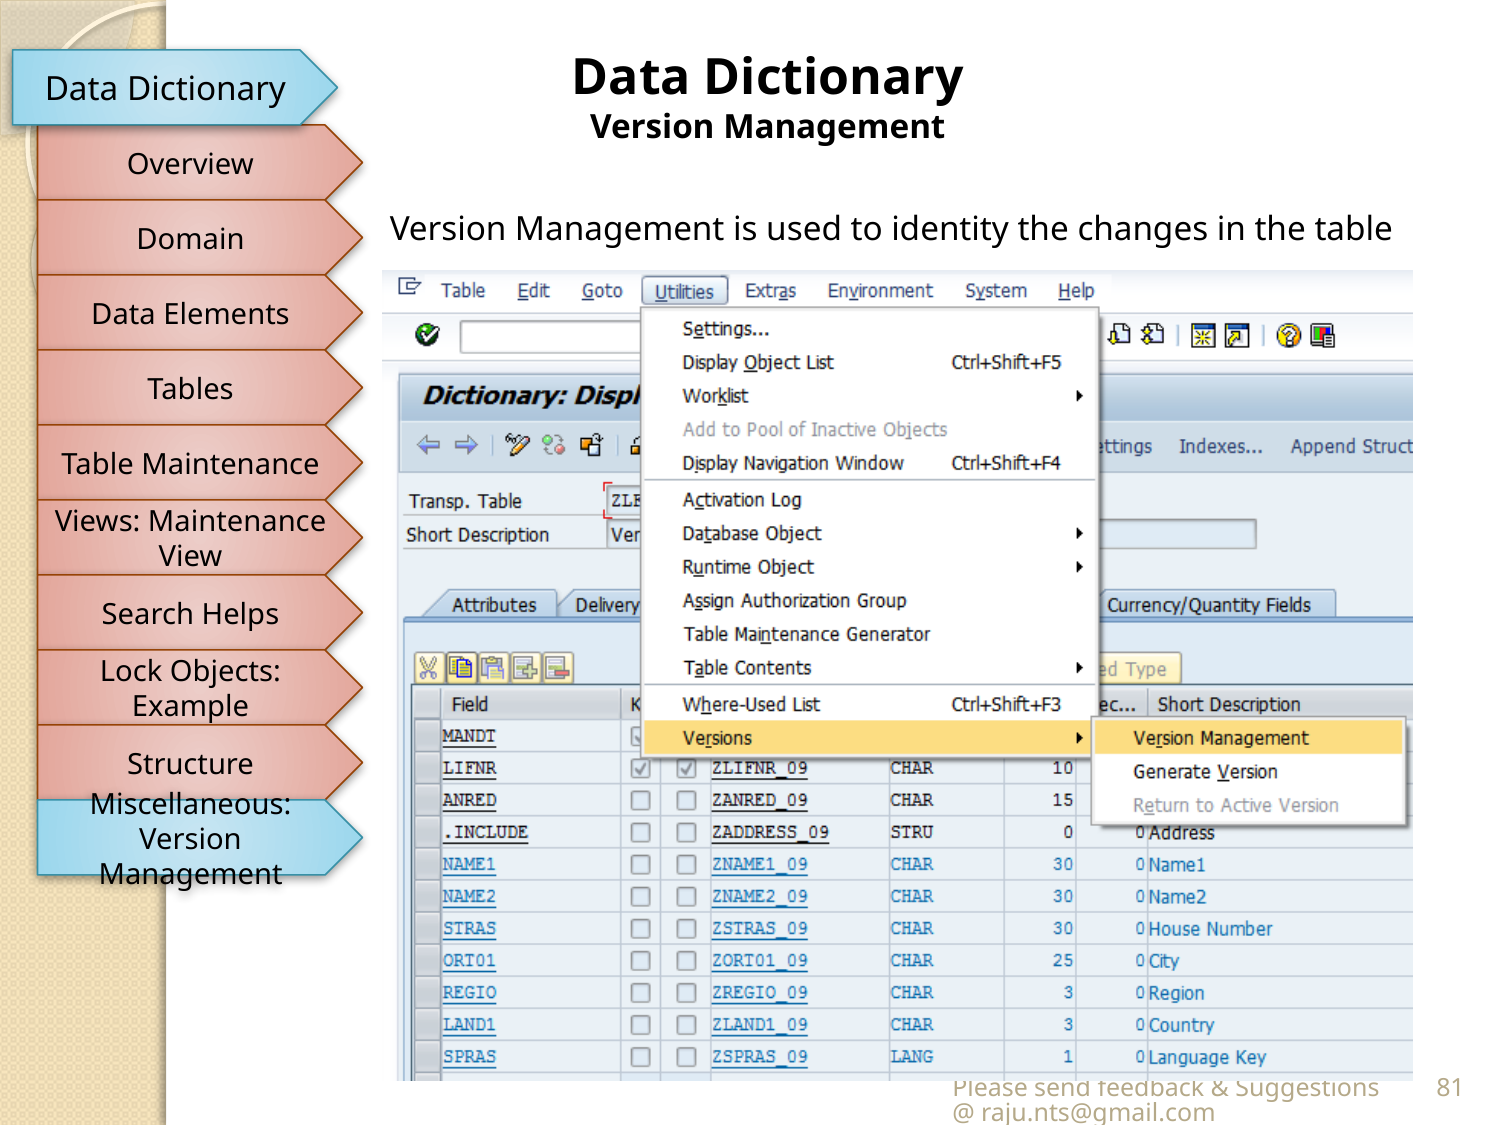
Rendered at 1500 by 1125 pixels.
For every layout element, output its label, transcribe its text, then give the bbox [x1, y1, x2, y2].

text_box Data Dictionary Version Management [557, 37, 979, 153]
text_box Structure [36, 724, 364, 798]
text_box Overview [36, 124, 364, 198]
slide_number 81 [1413, 1034, 1488, 1113]
text_box Data Elements [36, 274, 364, 348]
text_box Miscellaneous: Version Management [36, 799, 364, 876]
text_box Data Dictionary [11, 49, 339, 126]
text_box Version Management is used to identity the changes in the table [375, 199, 1450, 255]
text_box Table Maintenance [36, 424, 364, 498]
text_box Lock Objects: Example [36, 649, 364, 723]
text_box Search Helps [36, 574, 364, 648]
text_box Tables [36, 349, 364, 423]
text_box Views: Maintenance View [36, 499, 364, 573]
footer Please send feedback & Suggestions @ raju.nts@gmail.com [937, 1090, 1413, 1113]
picture [382, 269, 1413, 1081]
text_box Domain [36, 199, 364, 273]
